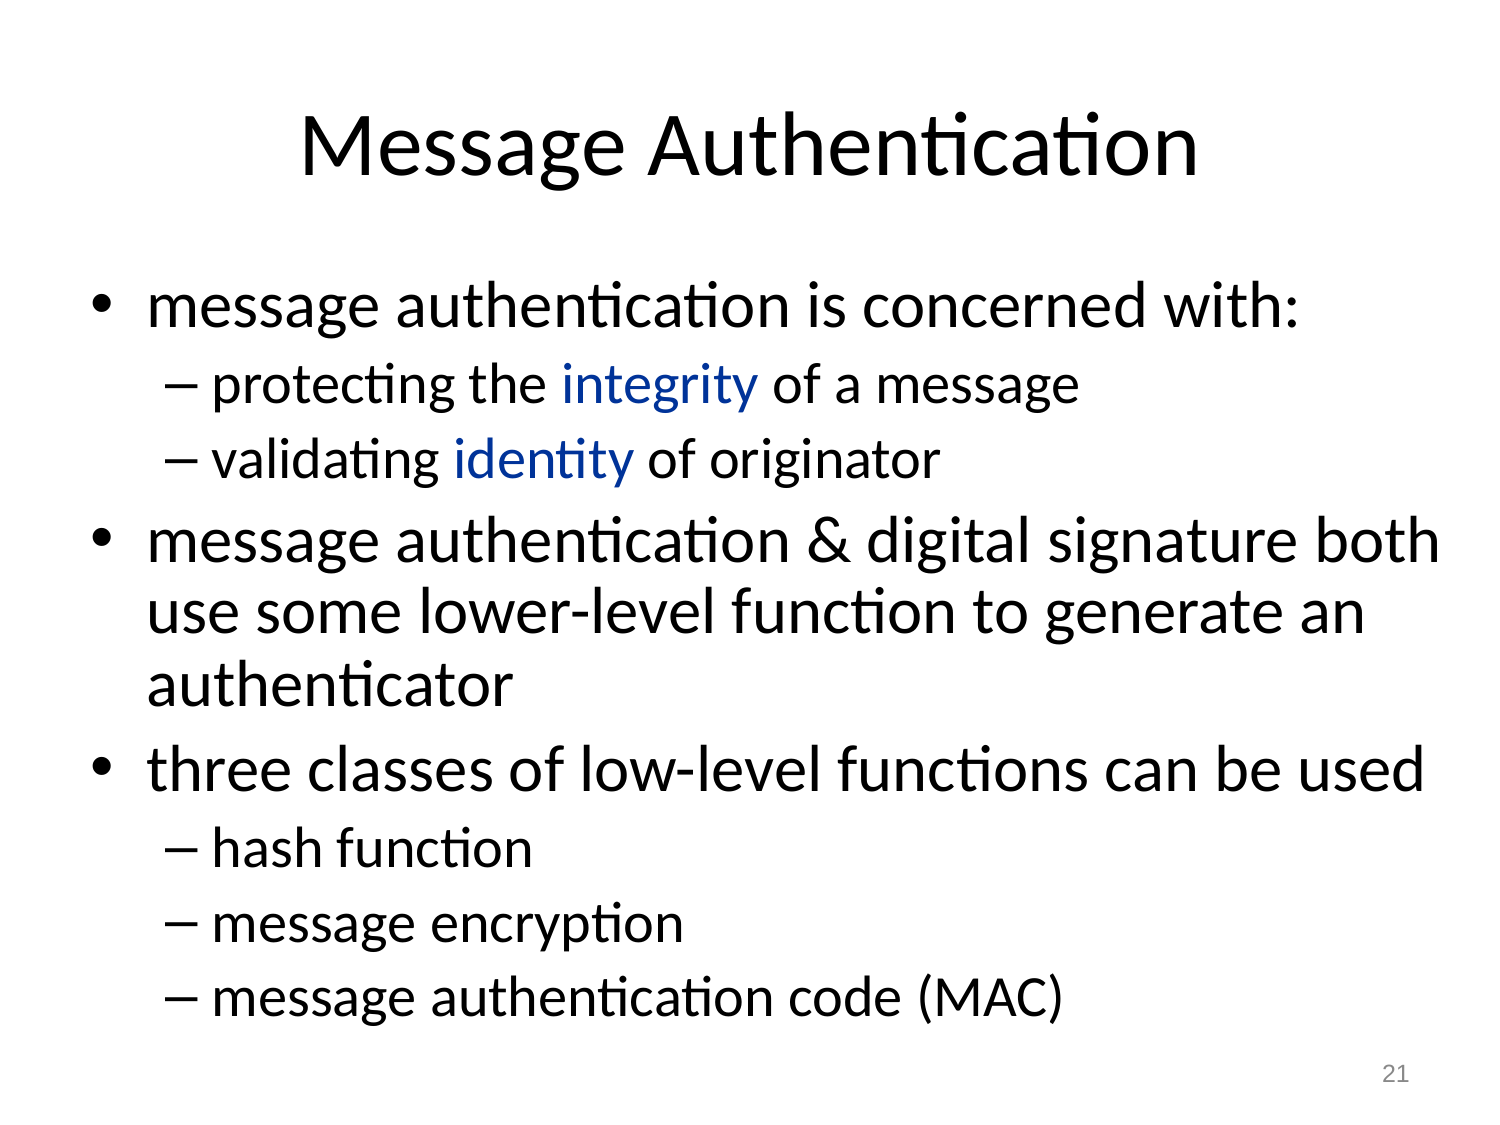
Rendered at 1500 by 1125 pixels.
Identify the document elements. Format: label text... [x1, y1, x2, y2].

list message authentication is concerned with: protecting the integrity of a message validating identity of originator message authentication & digital signature both use some lower-level function to generate an authenticator three classes of low-level functions can be used hash function message encryption message authentication code (MAC) [75, 262, 1483, 1005]
slide_number 21 [1074, 1042, 1425, 1103]
title Message Authentication [75, 45, 1425, 233]
